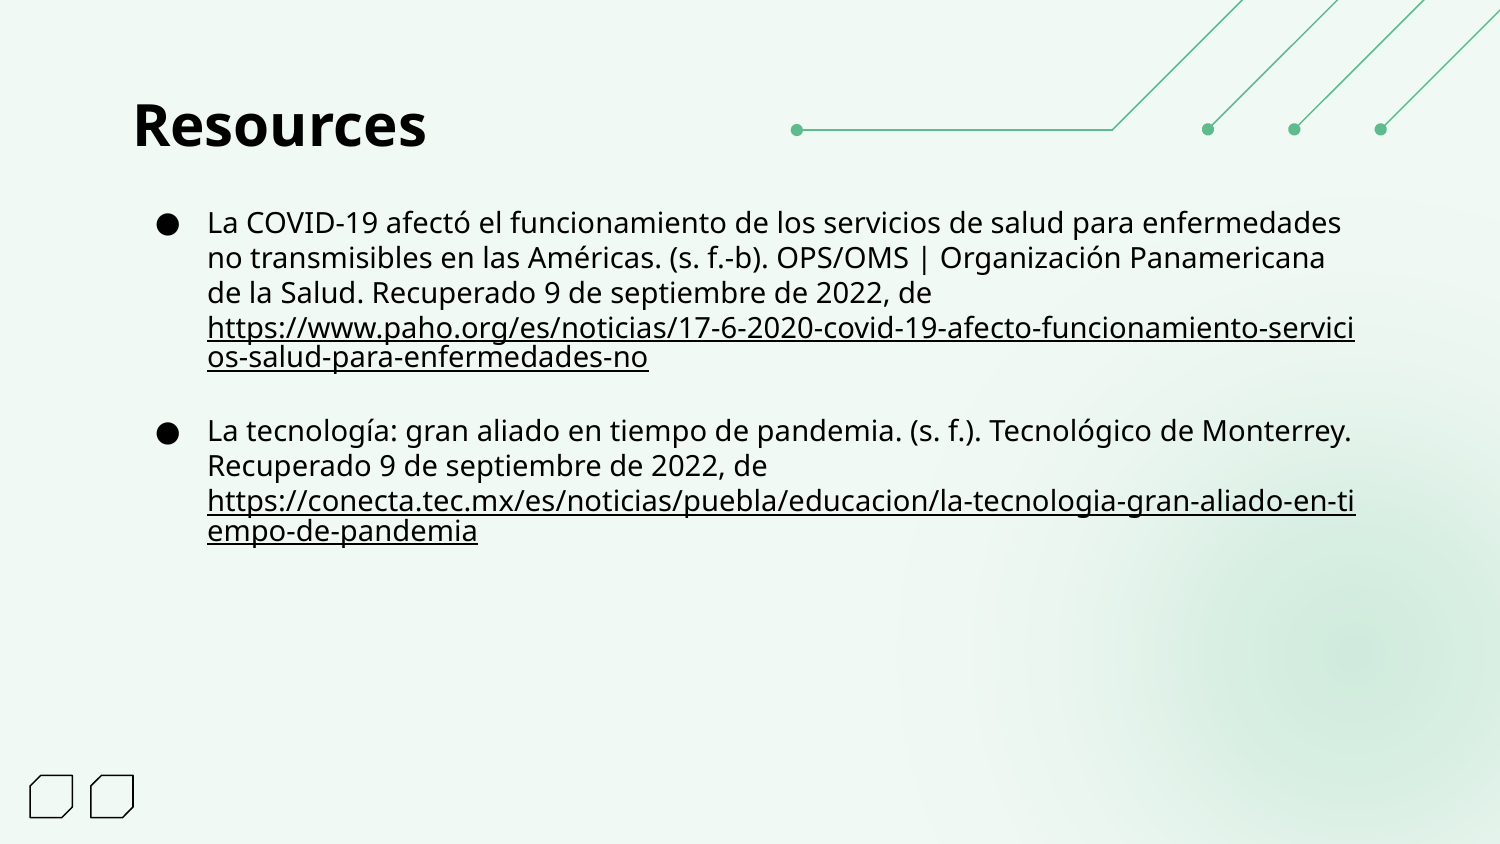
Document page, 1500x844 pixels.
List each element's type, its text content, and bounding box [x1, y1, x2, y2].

list La COVID-19 afectó el funcionamiento de los servicios de salud para enfermedades no transmisibles en las Américas. (s. f.-b). OPS/OMS | Organización Panamericana de la Salud. Recuperado 9 de septiembre de 2022, de https://www.paho.org/es/noticias/17-6-2020-covid-19-afecto-funcionamiento-servicios-salud-para-enfermedades-no La tecnología: gran aliado en tiempo de pandemia. (s. f.). Tecnológico de Monterrey. Recuperado 9 de septiembre de 2022, de https://conecta.tec.mx/es/noticias/puebla/educacion/la-tecnologia-gran-aliado-en-tiempo-de-pandemia [116, 189, 1383, 750]
title Resources [116, 72, 1383, 167]
